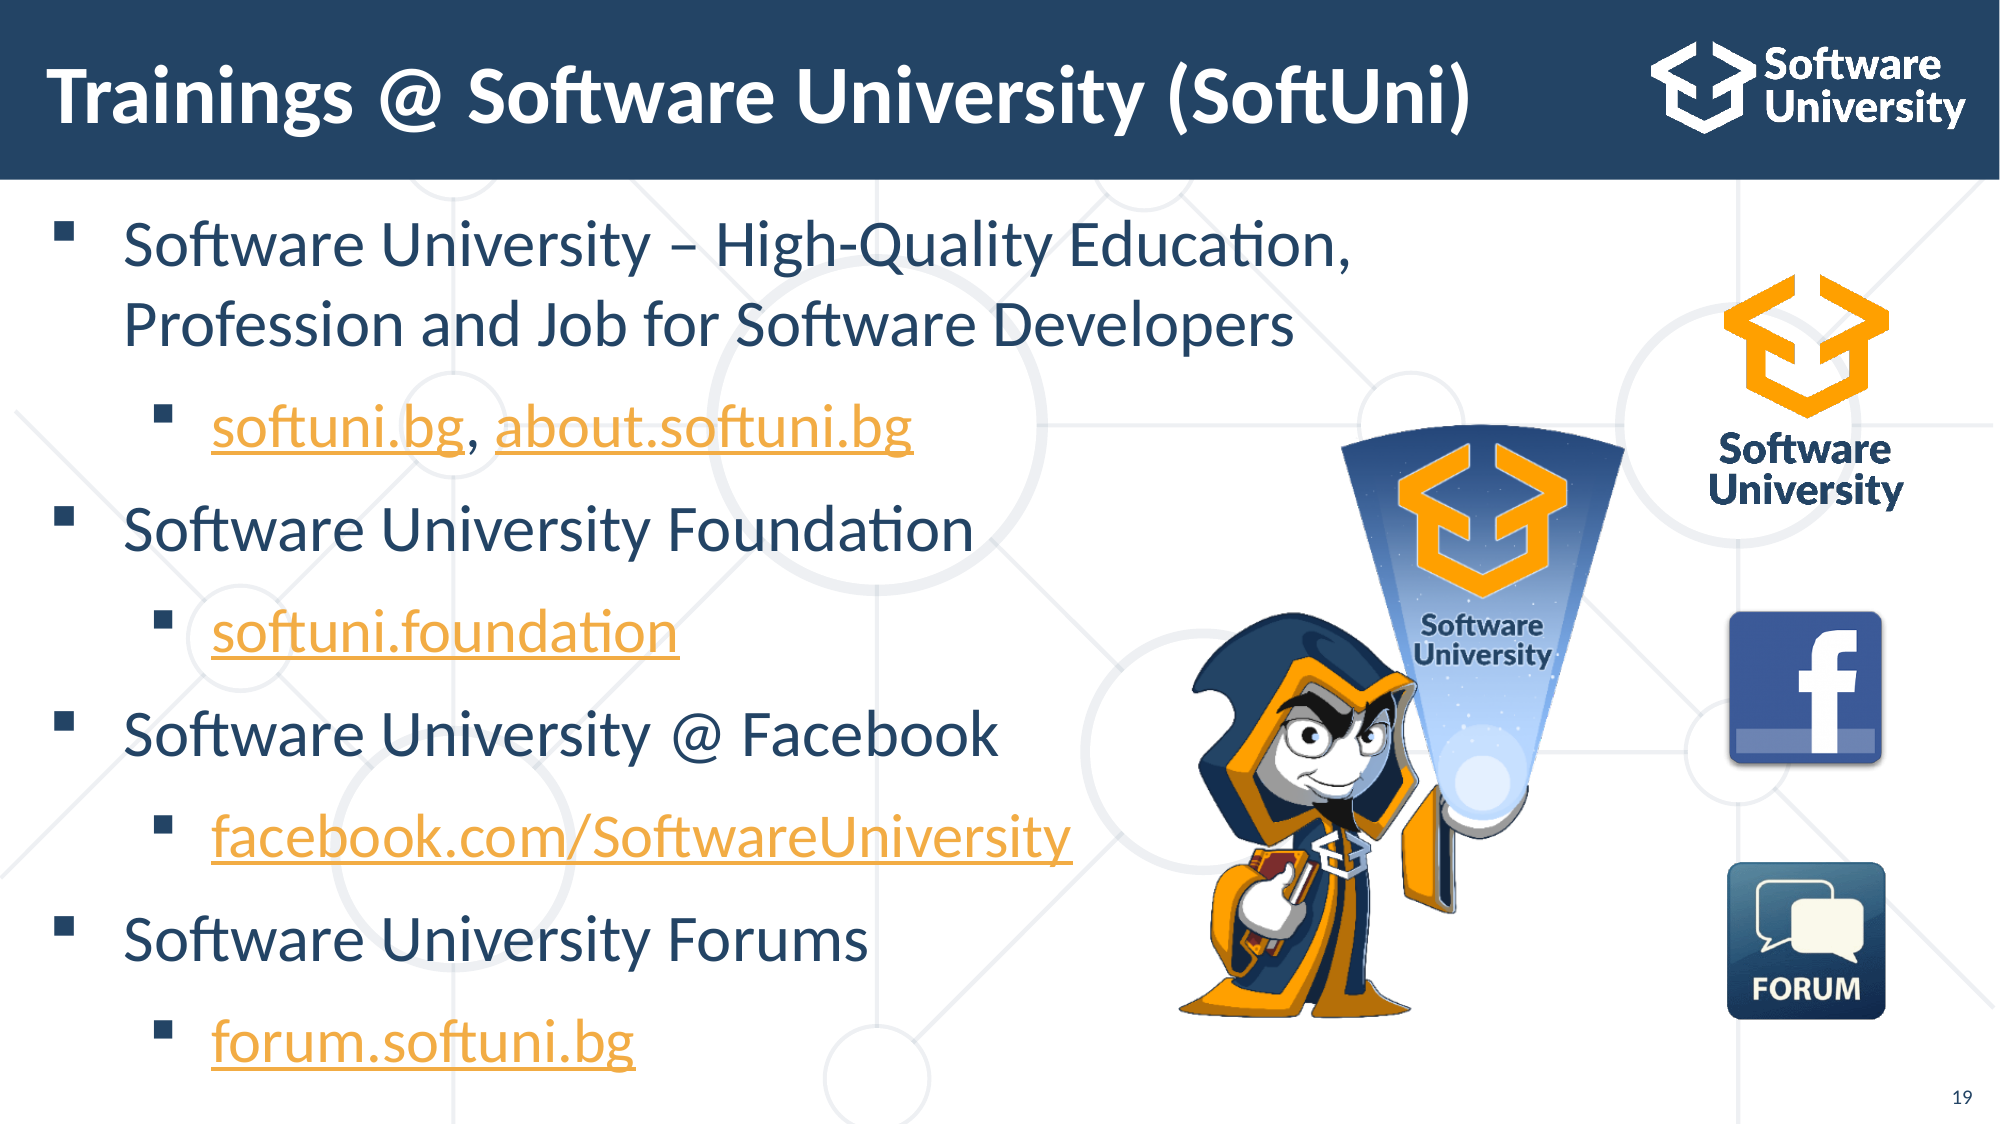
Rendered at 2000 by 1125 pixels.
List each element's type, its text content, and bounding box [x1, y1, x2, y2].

title Trainings @ Software University (SoftUni) [28, 17, 1626, 163]
picture [1651, 41, 1966, 134]
picture [1707, 274, 1904, 517]
picture [1726, 861, 1886, 1020]
slide_number 19 [1927, 1067, 1988, 1117]
picture [1723, 605, 1888, 773]
picture [1458, 423, 1627, 1020]
list Software University – High-Quality Education, Profession and Job for Software Developers softuni.bg, about.softuni.bg Software University Foundation softuni.foundation Software University @ Facebook facebook.com/SoftwareUniversity Software University Forums forum.softuni.bg [31, 193, 1458, 1094]
